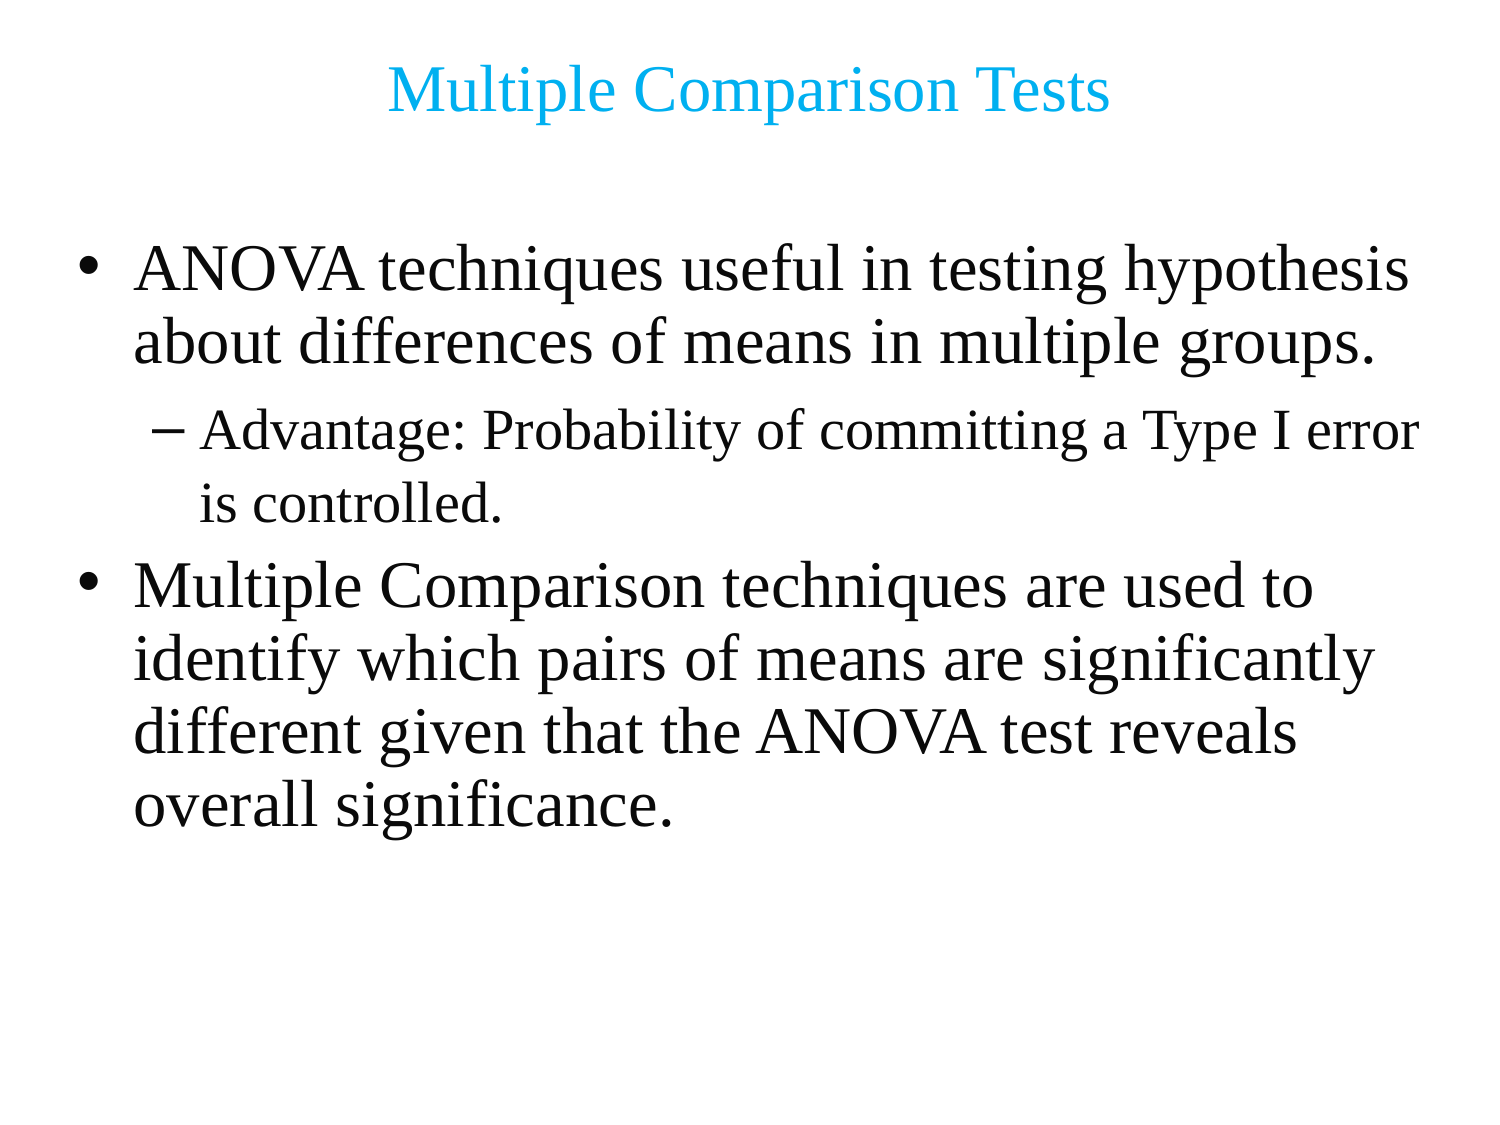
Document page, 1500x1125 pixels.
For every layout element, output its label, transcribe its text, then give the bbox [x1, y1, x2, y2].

text_box ANOVA techniques useful in testing hypothesis about differences of means in multiple groups. Advantage: Probability of committing a Type I error is controlled. Multiple Comparison techniques are used to identify which pairs of means are significantly different given that the ANOVA test reveals overall significance. [62, 223, 1457, 788]
text_box Multiple Comparison Tests [31, 37, 1469, 120]
